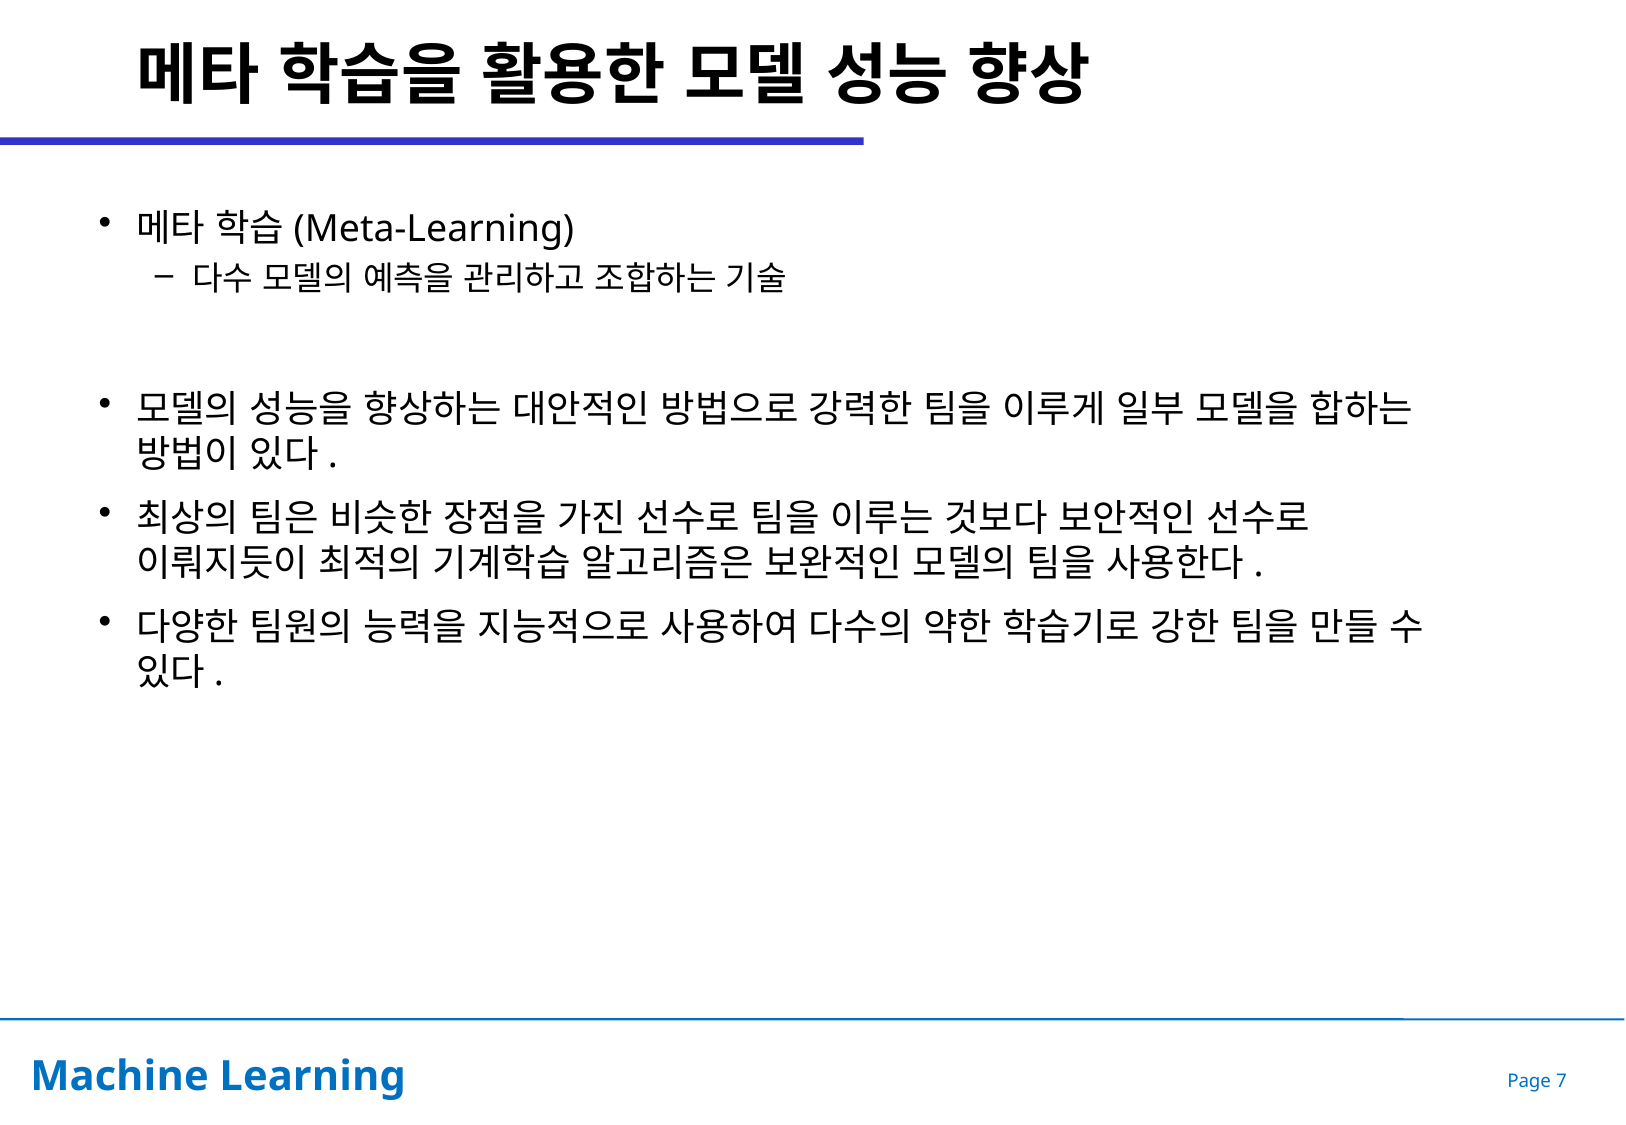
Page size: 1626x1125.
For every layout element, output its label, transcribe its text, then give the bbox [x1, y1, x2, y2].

list 메타 학습(Meta-Learning) 다수 모델의 예측을 관리하고 조합하는 기술 모델의 성능을 향상하는 대안적인 방법으로 강력한 팀을 이루게 일부 모델을 합하는 방법이 있다. 최상의 팀은 비슷한 장점을 가진 선수로 팀을 이루는 것보다 보안적인 선수로 이뤄지듯이 최적의 기계학습 알고리즘은 보완적인 모델의 팀을 사용한다. 다양한 팀원의 능력을 지능적으로 사용하여 다수의 약한 학습기로 강한 팀을 만들 수 있다. [83, 196, 1503, 1000]
slide_number Page 7 [1469, 1062, 1583, 1101]
title 메타 학습을 활용한 모델 성능 향상 [121, 32, 1503, 122]
